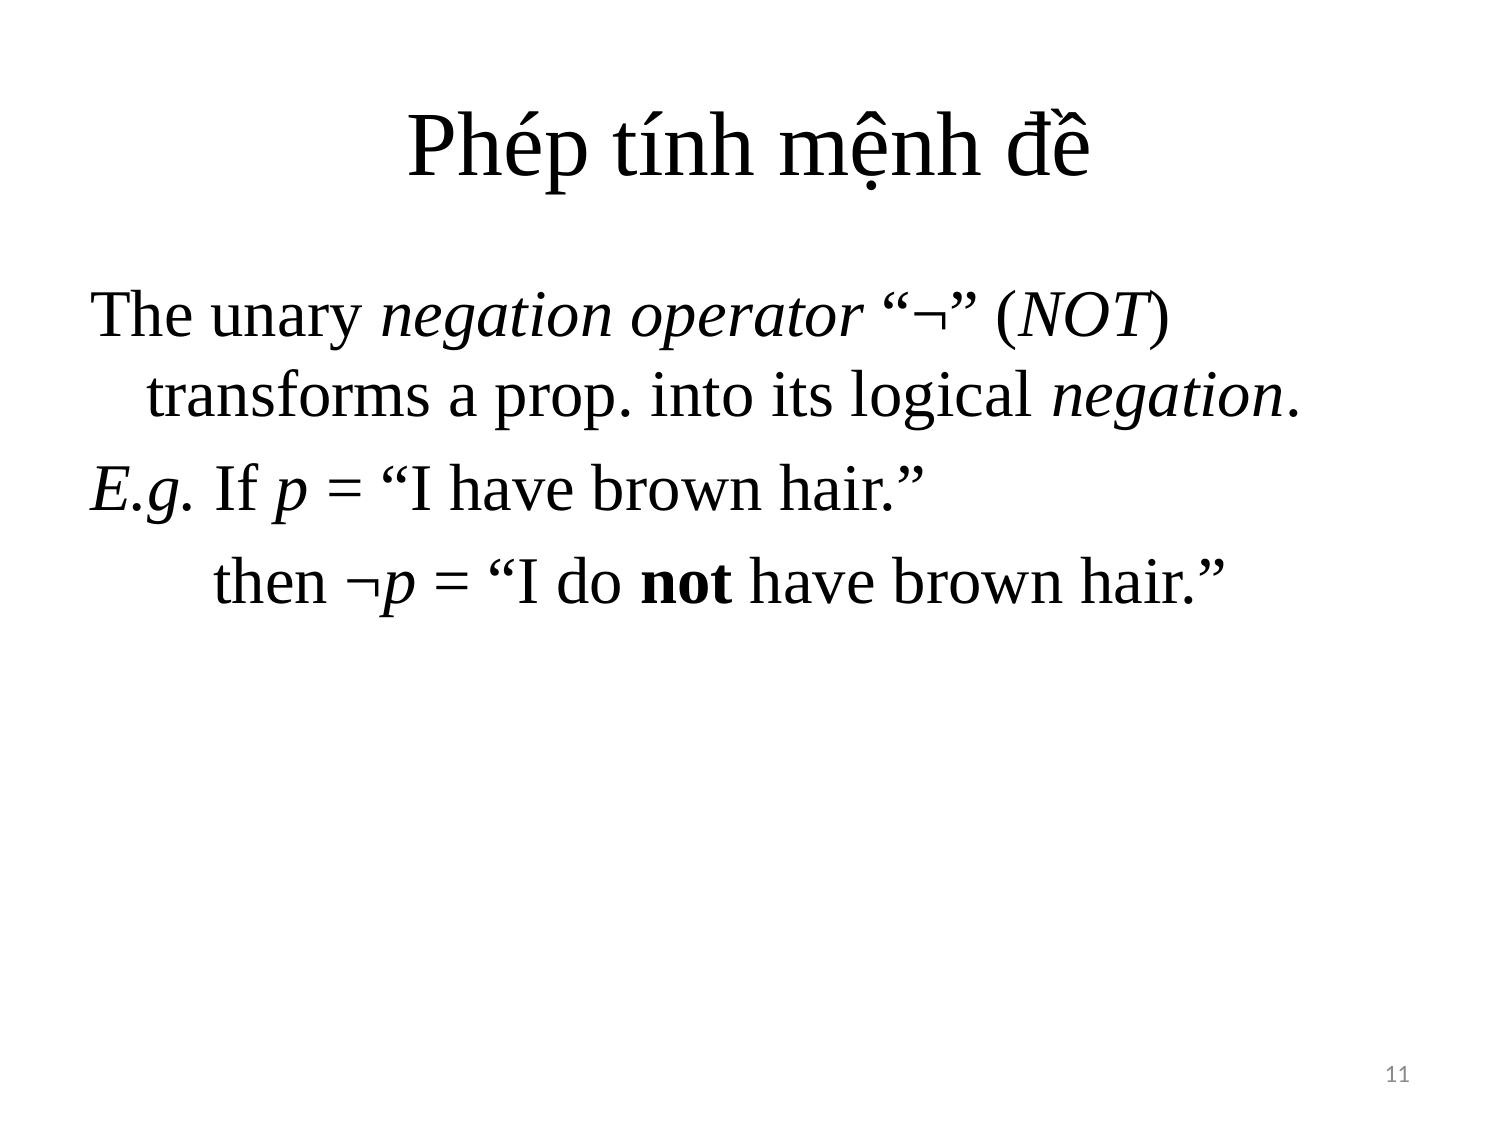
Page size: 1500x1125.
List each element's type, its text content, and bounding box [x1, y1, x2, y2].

slide_number 11 [1074, 1042, 1425, 1103]
list The unary negation operator “¬” (NOT) transforms a prop. into its logical negation. E.g. If p = “I have brown hair.” then ¬p = “I do not have brown hair.” [74, 262, 1426, 1006]
title Phép tính mệnh đề [74, 44, 1426, 233]
